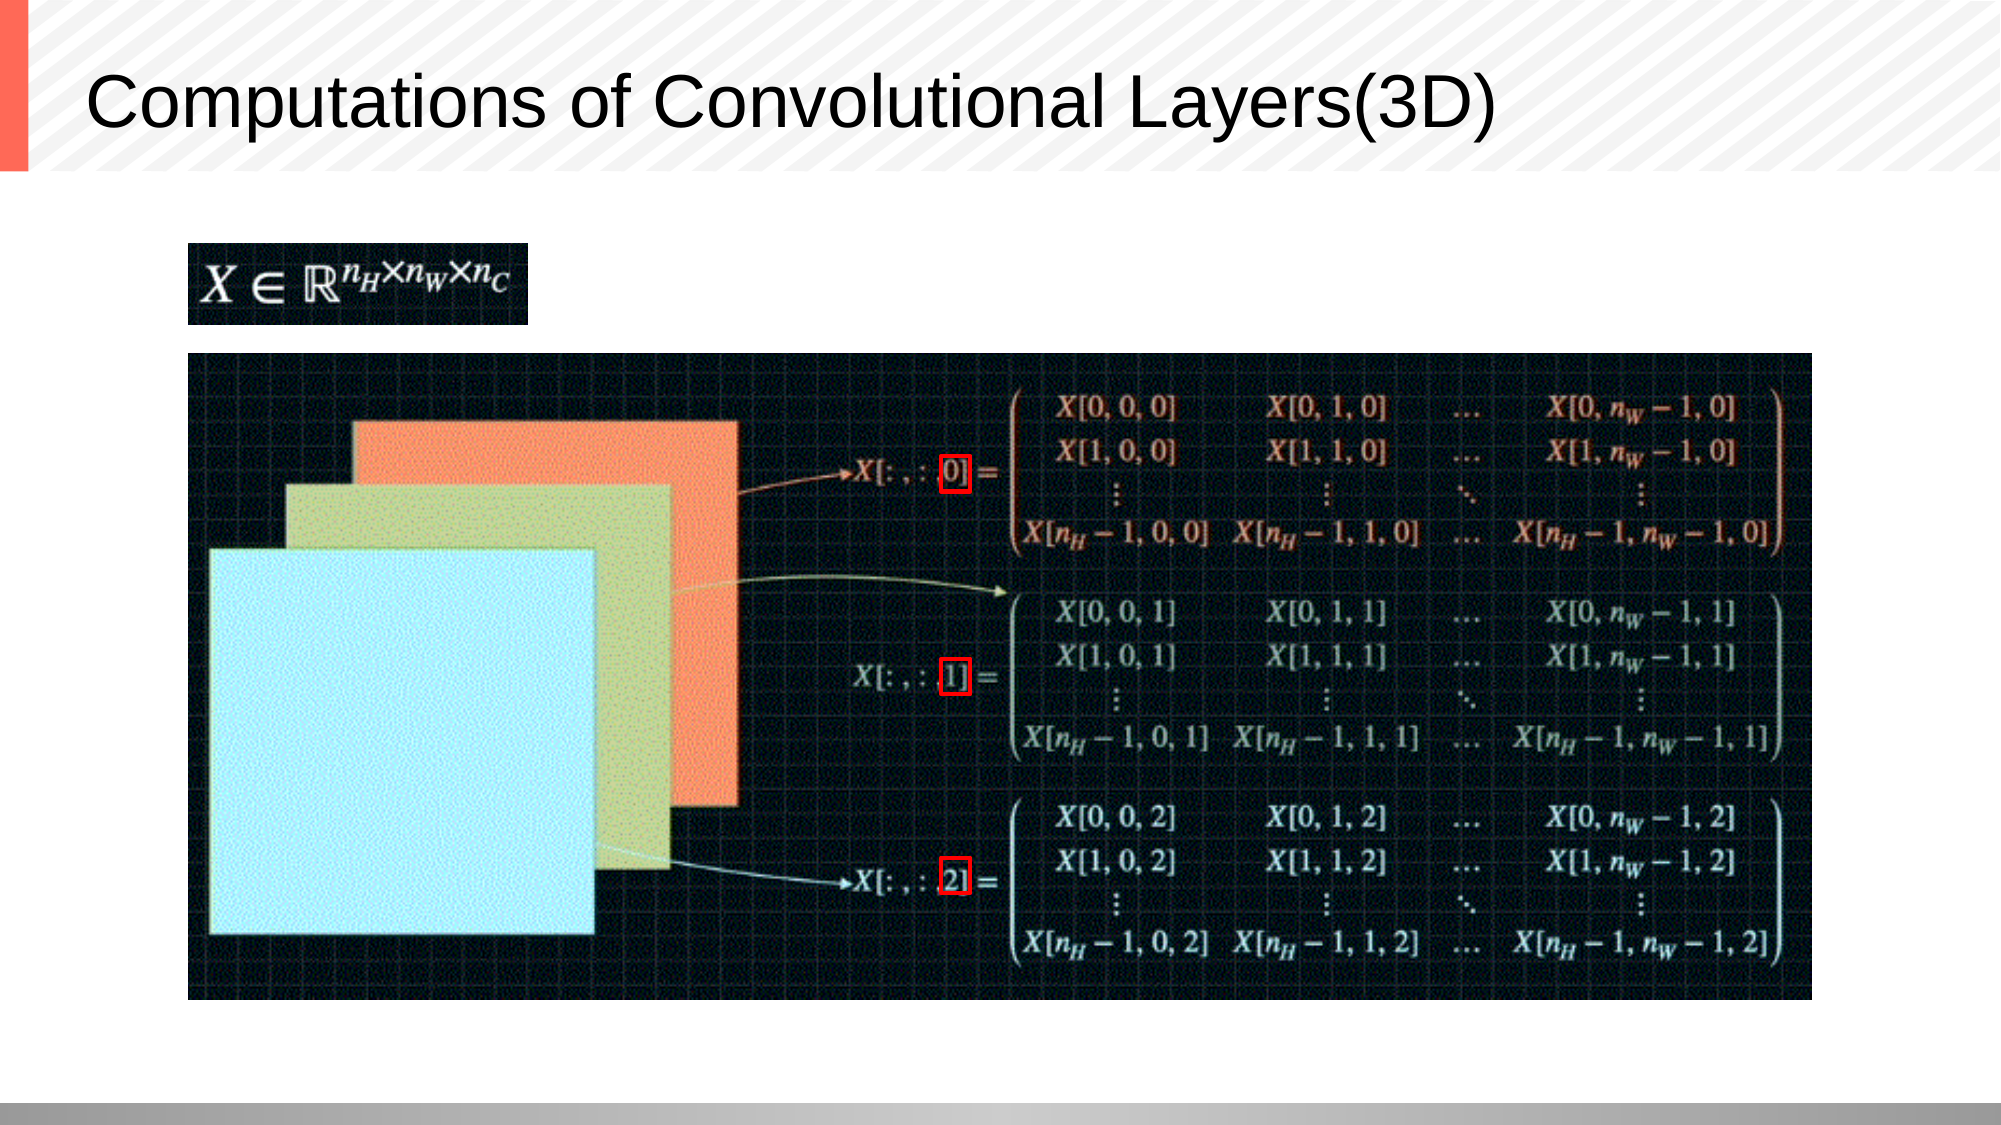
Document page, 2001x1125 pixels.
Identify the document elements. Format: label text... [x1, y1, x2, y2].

picture [188, 243, 528, 325]
title Computations of Convolutional Layers(3D) [70, 20, 1925, 175]
picture [188, 353, 1812, 1000]
